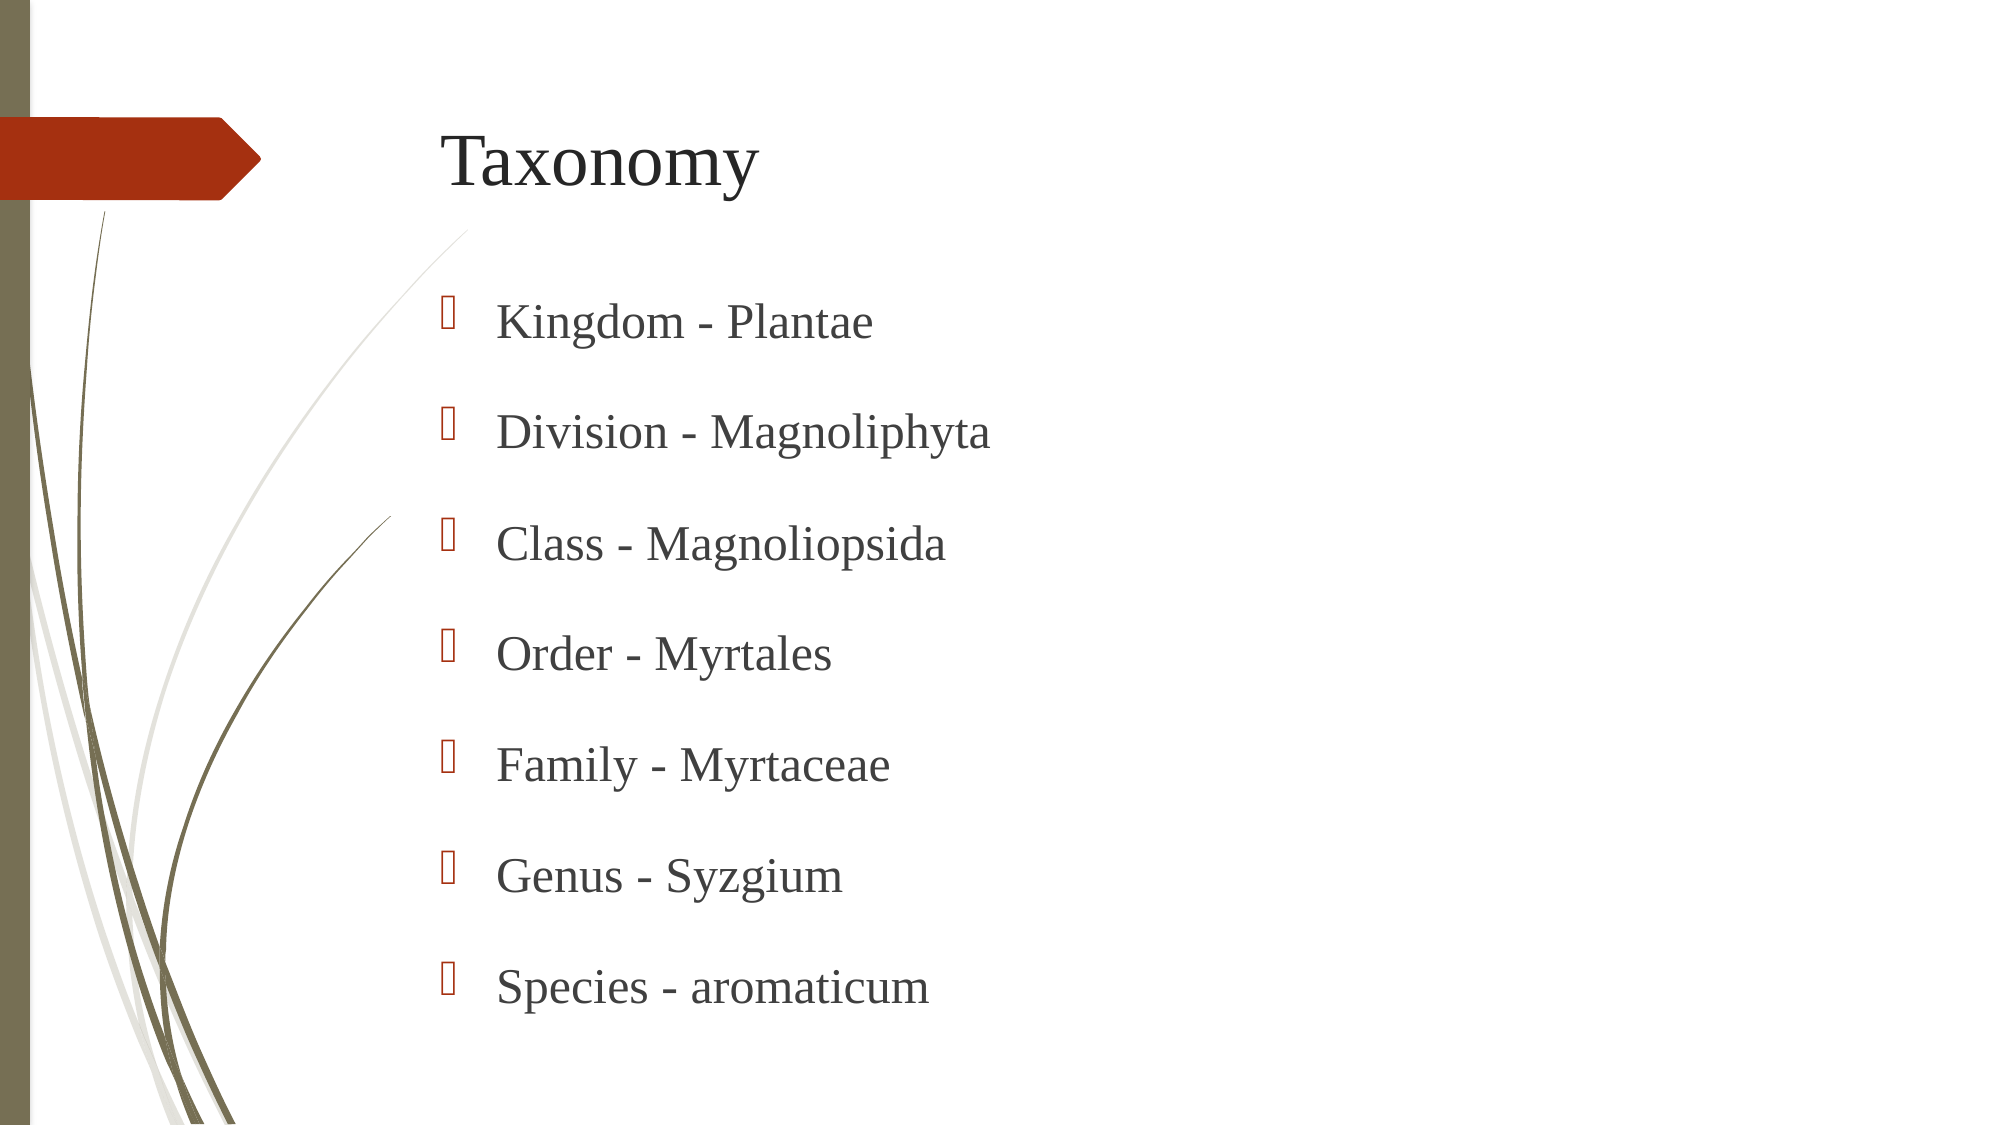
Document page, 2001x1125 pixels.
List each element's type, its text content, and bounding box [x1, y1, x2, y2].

list Kingdom - Plantae Division - Magnoliphyta Class - Magnoliopsida Order - Myrtales Family - Myrtaceae Genus - Syzgium Species - aromaticum [424, 250, 1888, 871]
title Taxonomy [425, 102, 1888, 250]
